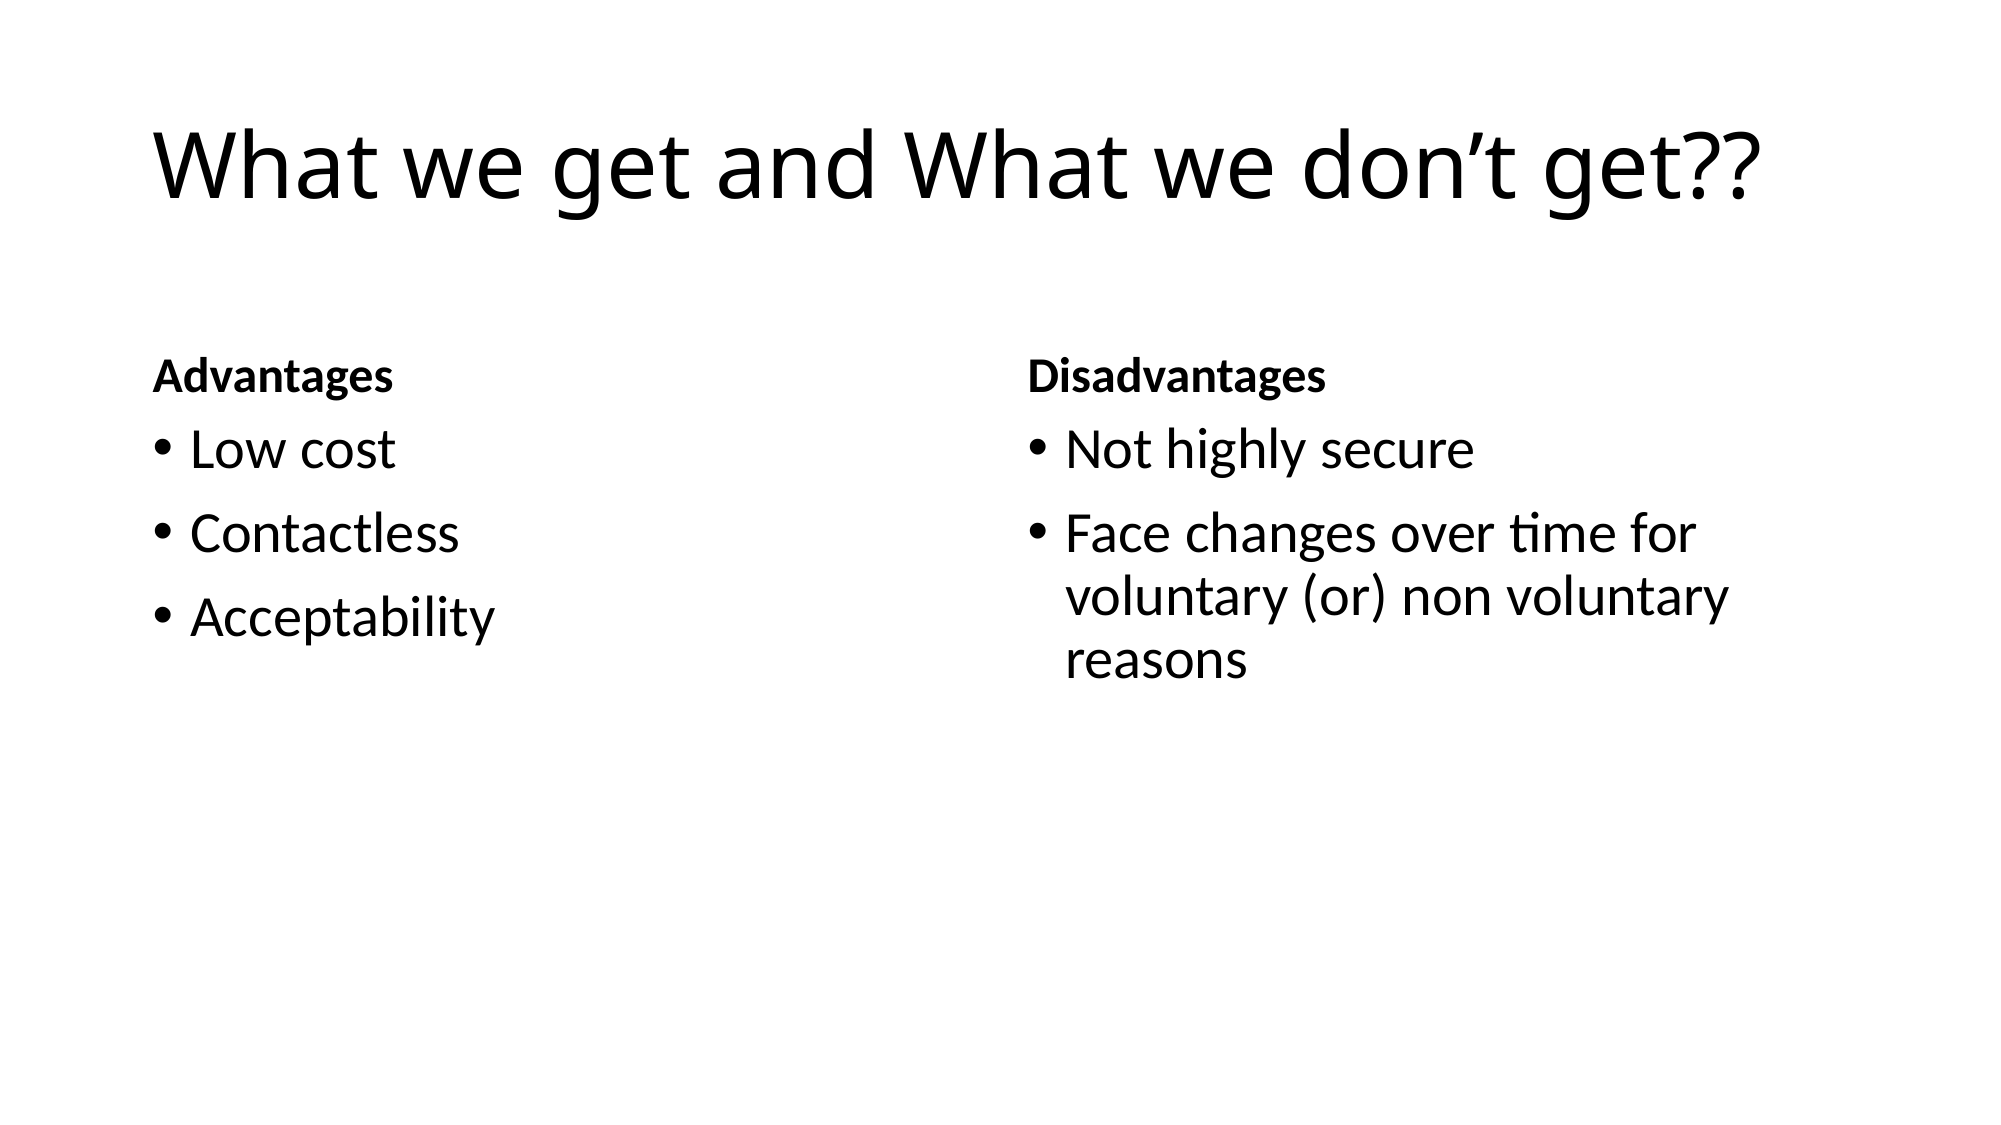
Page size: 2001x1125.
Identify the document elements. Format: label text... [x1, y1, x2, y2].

list Disadvantages [1012, 275, 1863, 410]
list Not highly secure Face changes over time for voluntary (or) non voluntary reasons [1012, 410, 1863, 1016]
list Advantages [137, 275, 984, 410]
title What we get and What we don’t get?? [137, 59, 1863, 278]
list Low cost Contactless Acceptability [137, 410, 984, 1016]
